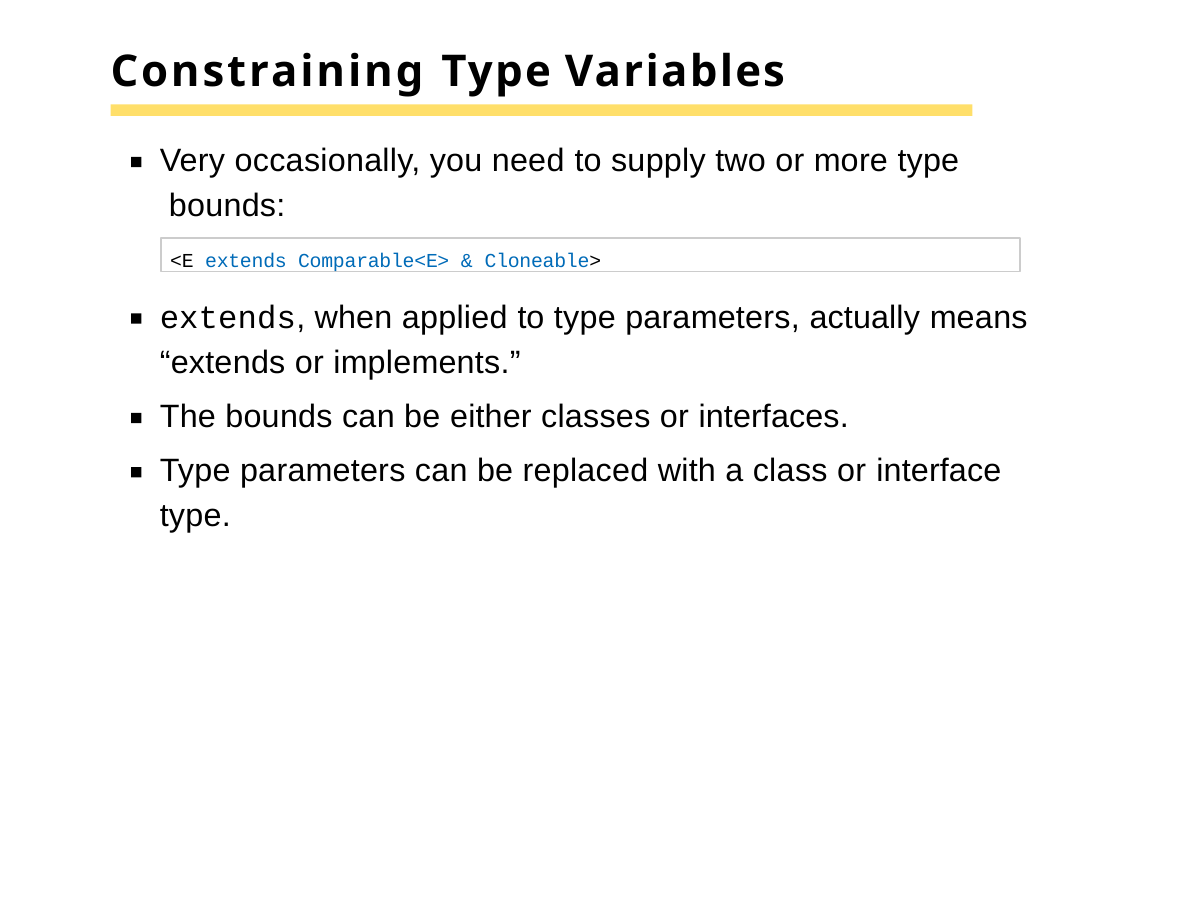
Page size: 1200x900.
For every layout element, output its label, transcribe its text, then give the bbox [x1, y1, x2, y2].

list extends, when applied to type parameters, actually means “extends or implements.” The bounds can be either classes or interfaces. Type parameters can be replaced with a class or interface type. [157, 184, 1043, 797]
text_box [131, 467, 142, 478]
text_box [131, 156, 142, 168]
text_box [131, 412, 142, 424]
text_box Very occasionally, you need to supply two or more type bounds: [157, 132, 964, 184]
title Constraining Type Variables [108, 42, 1092, 193]
text_box [131, 313, 142, 324]
